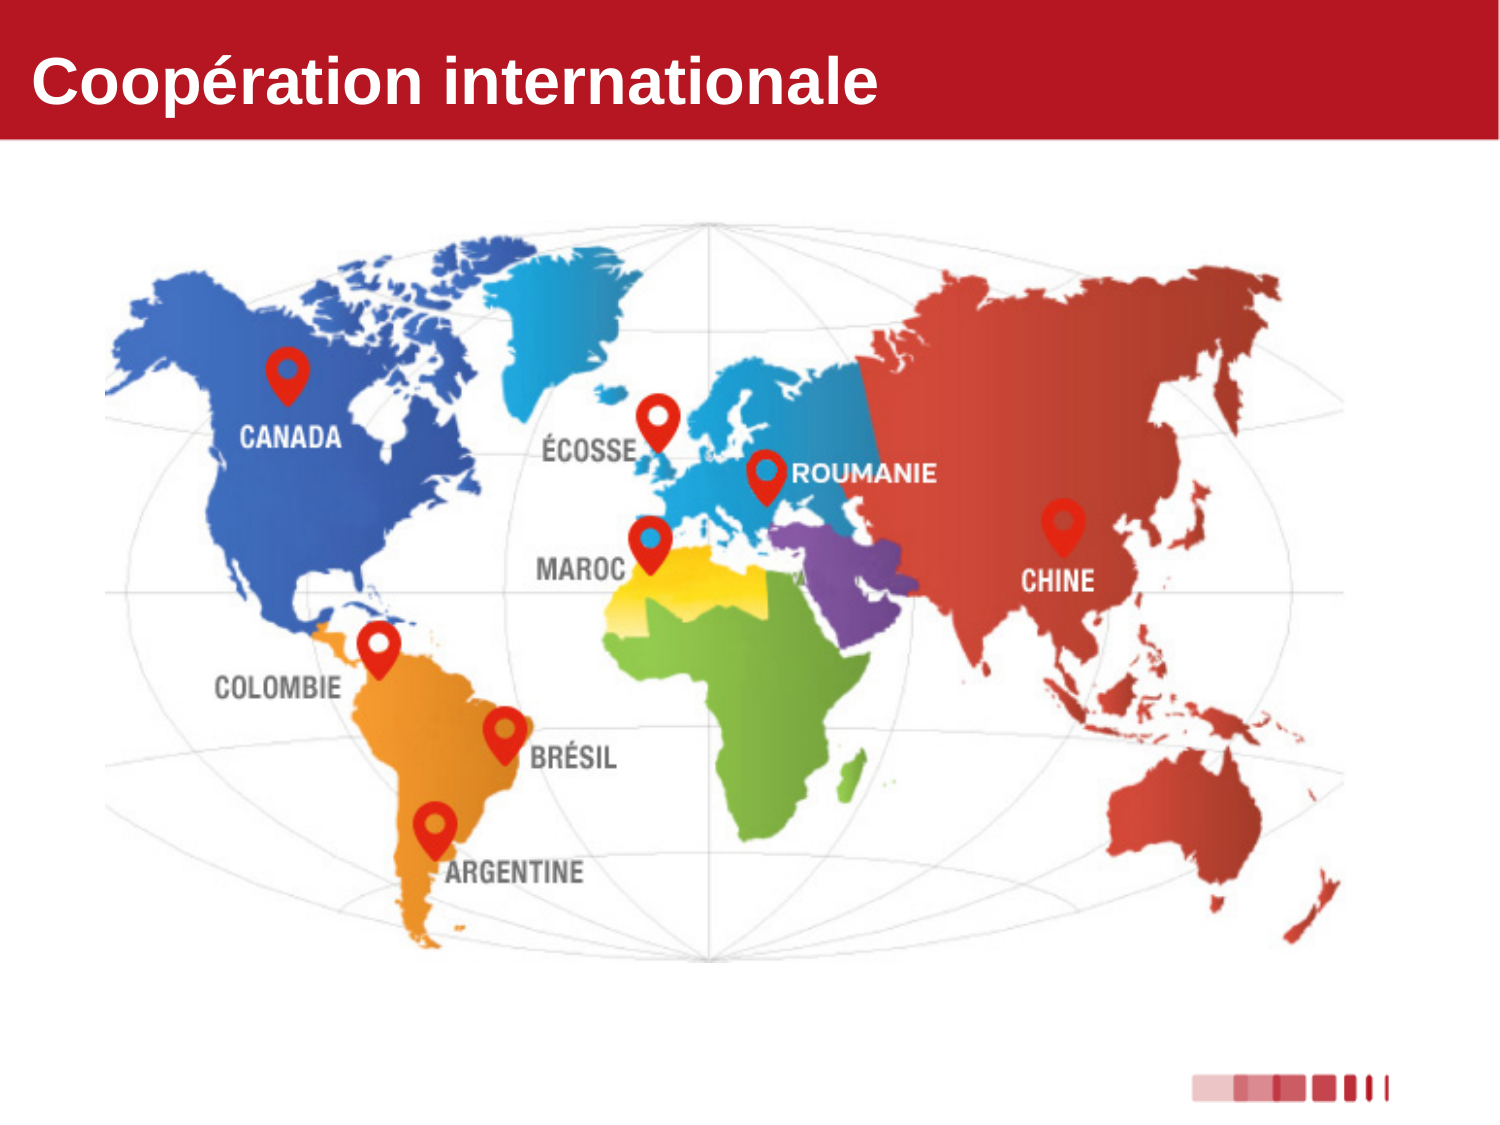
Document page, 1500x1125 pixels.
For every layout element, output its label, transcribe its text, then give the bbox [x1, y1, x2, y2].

text_box Coopération internationale [16, 2, 1442, 154]
picture [0, 0, 1500, 1103]
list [104, 219, 1354, 963]
